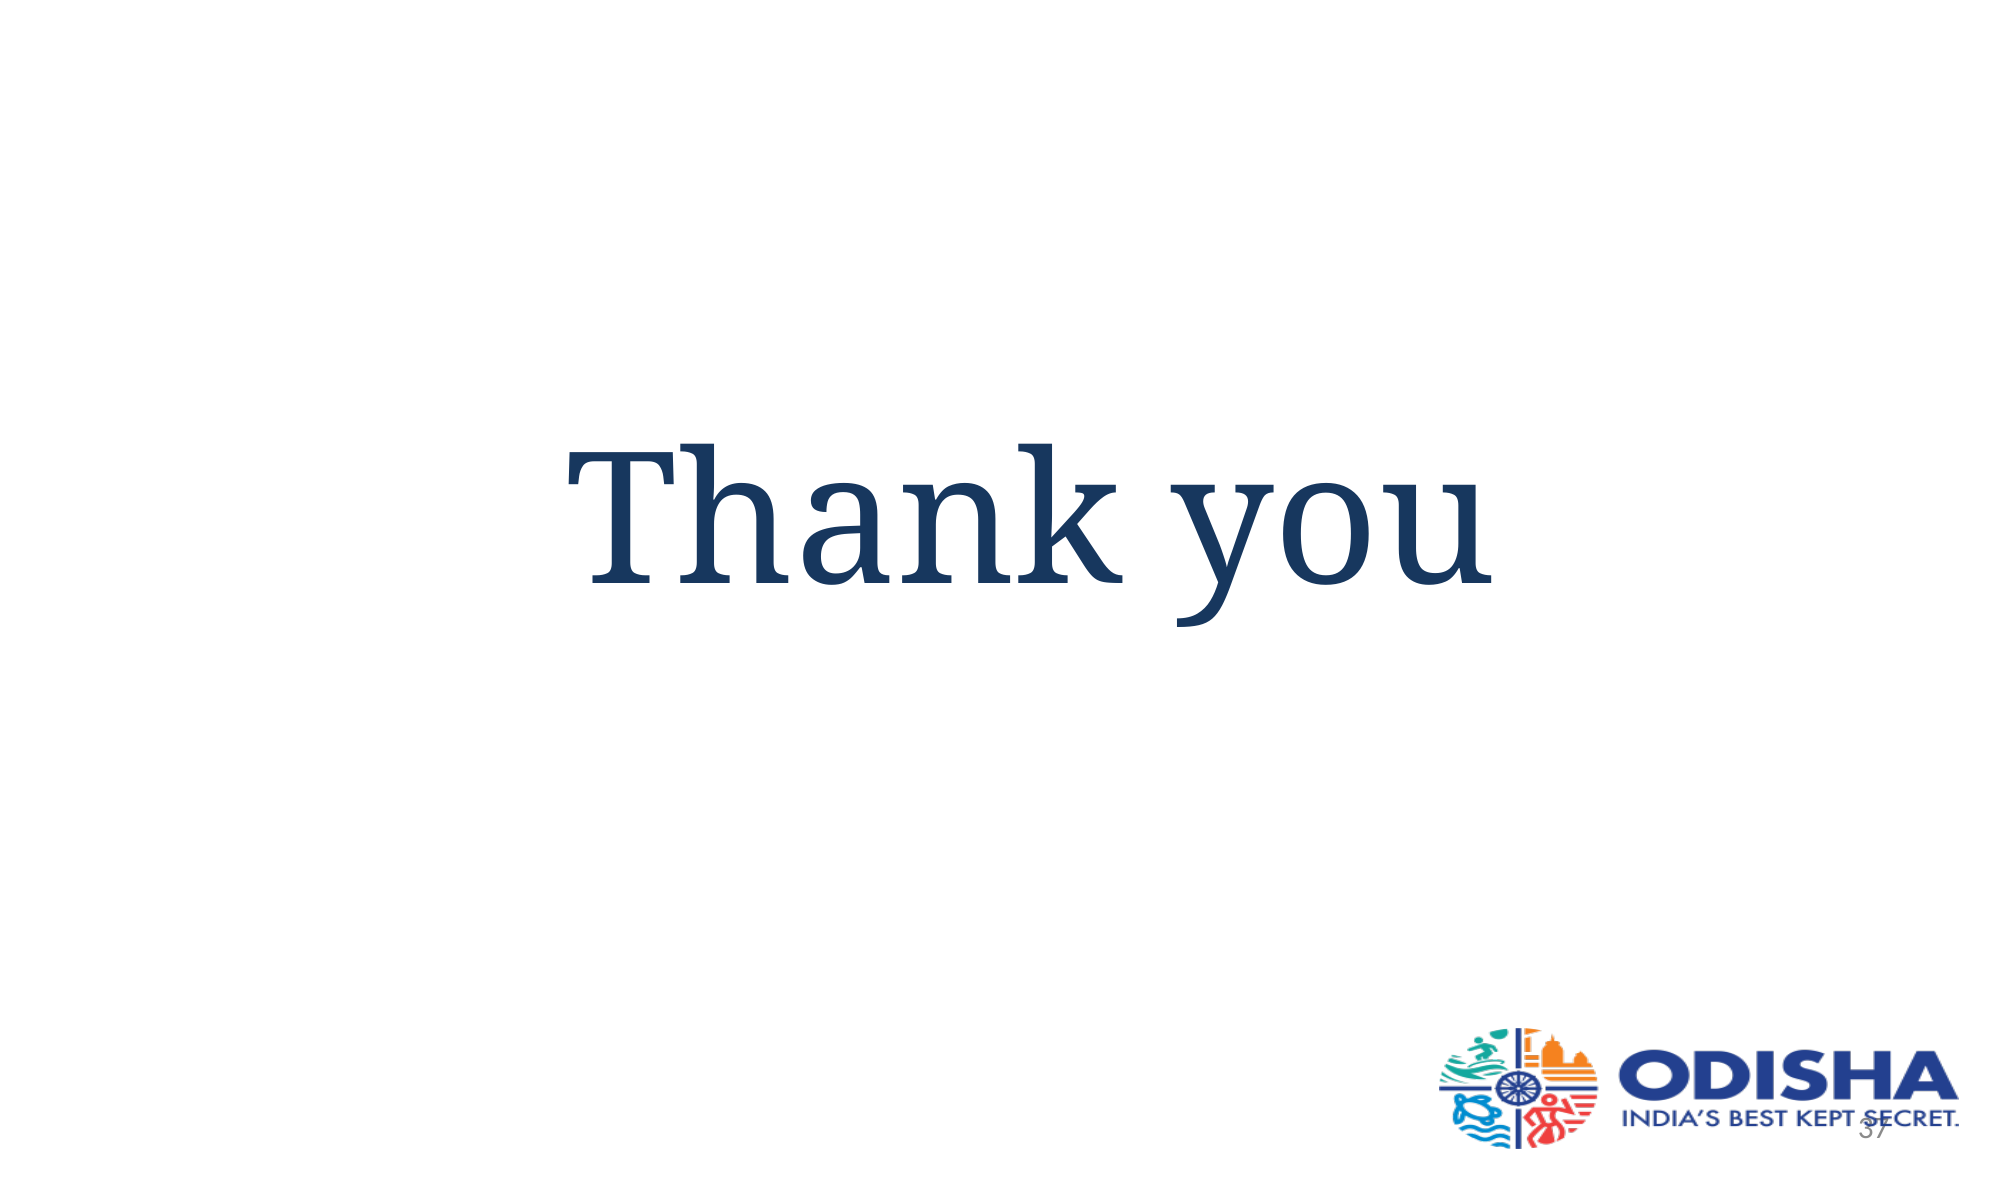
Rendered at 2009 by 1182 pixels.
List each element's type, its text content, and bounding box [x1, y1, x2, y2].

picture [1438, 1027, 1959, 1149]
list Thank you [479, 390, 1583, 641]
